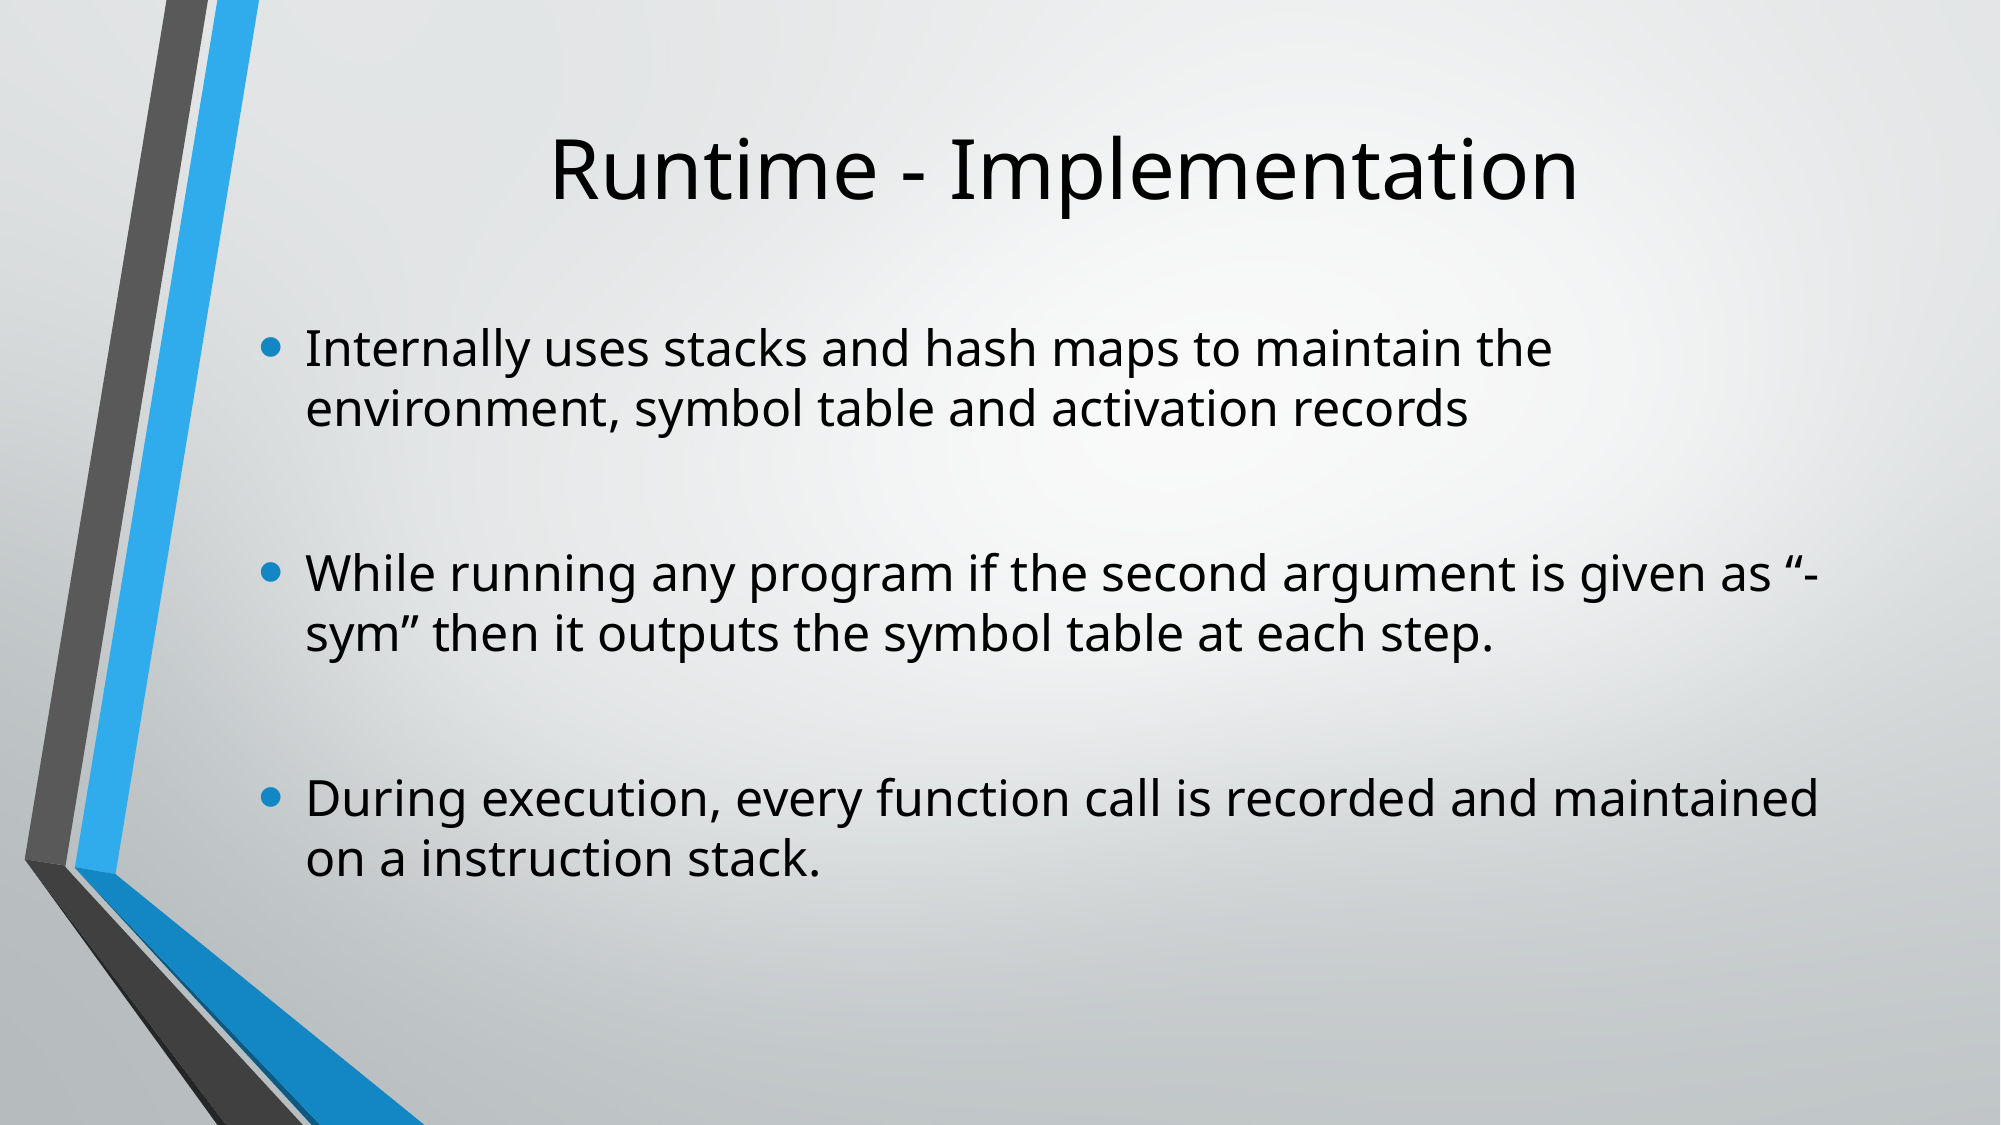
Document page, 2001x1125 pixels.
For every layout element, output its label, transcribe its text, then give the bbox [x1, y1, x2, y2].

list Internally uses stacks and hash maps to maintain the environment, symbol table and activation records While running any program if the second argument is given as “-sym” then it outputs the symbol table at each step. During execution, every function call is recorded and maintained on a instruction stack. [243, 264, 1887, 938]
title Runtime - Implementation [243, 101, 1887, 231]
